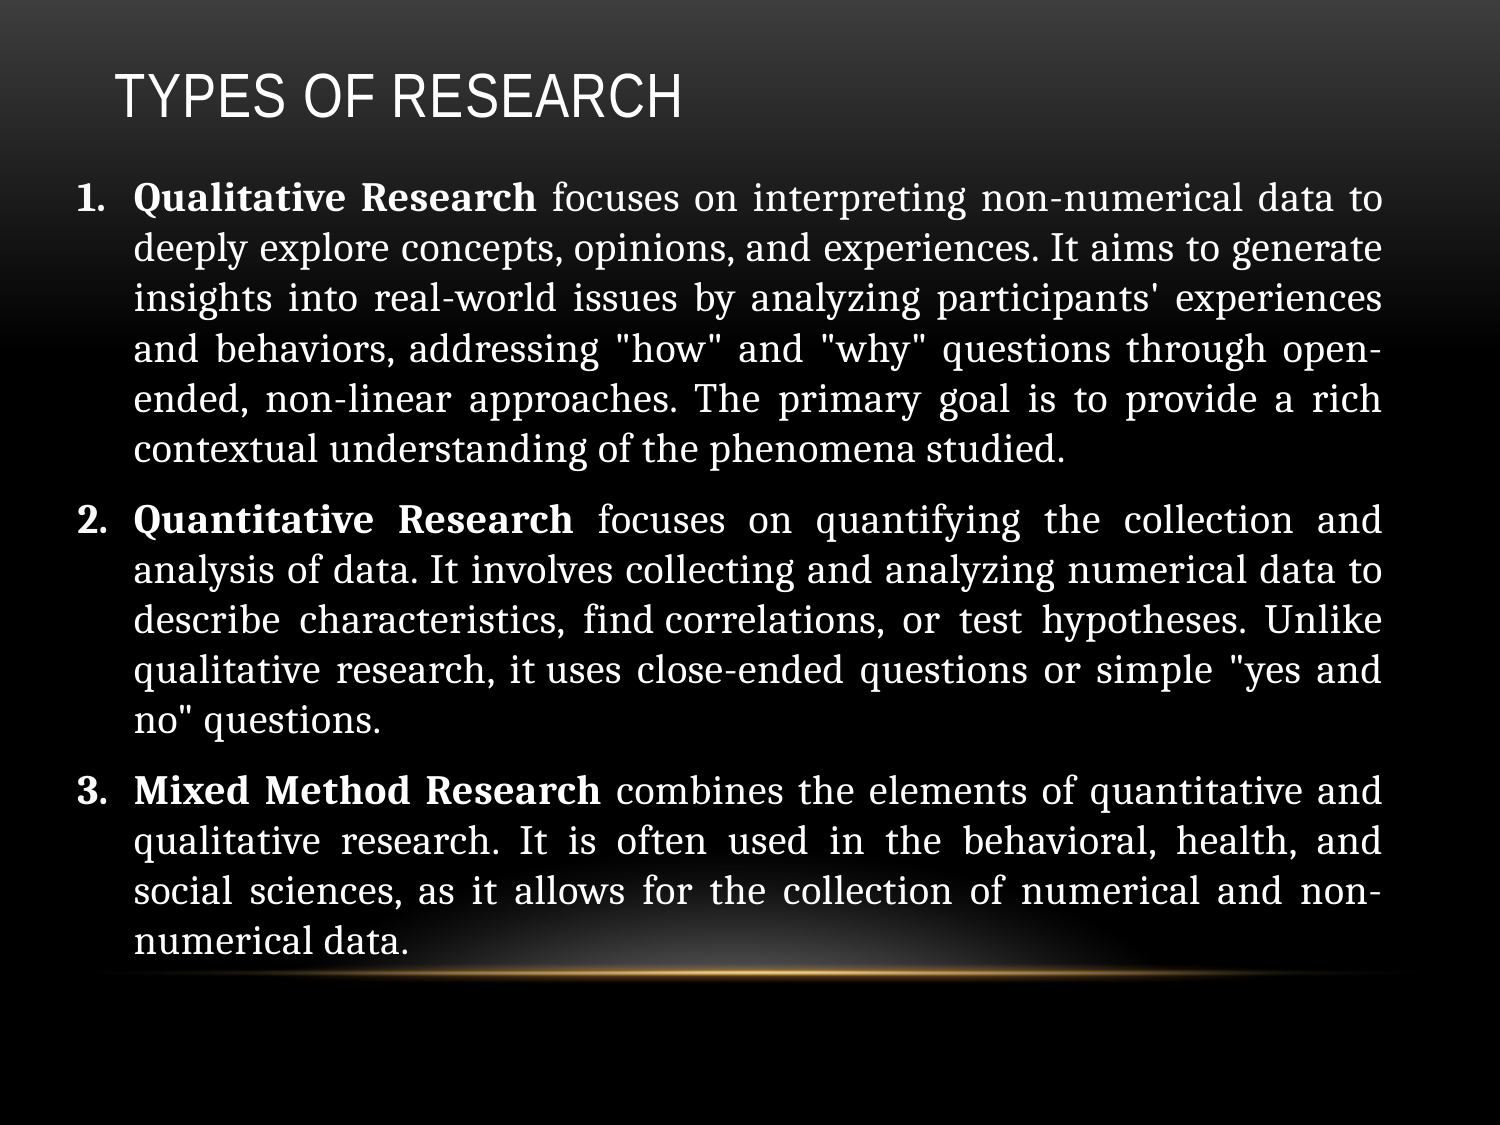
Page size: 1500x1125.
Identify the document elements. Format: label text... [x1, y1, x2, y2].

list Qualitative Research focuses on interpreting non-numerical data to deeply explore concepts, opinions, and experiences. It aims to generate insights into real-world issues by analyzing participants' experiences and behaviors, addressing "how" and "why" questions through open-ended, non-linear approaches. The primary goal is to provide a rich contextual understanding of the phenomena studied. Quantitative Research focuses on quantifying the collection and analysis of data. It involves collecting and analyzing numerical data to describe characteristics, find correlations, or test hypotheses. Unlike qualitative research, it uses close-ended questions or simple "yes and no" questions. Mixed Method Research combines the elements of quantitative and qualitative research. It is often used in the behavioral, health, and social sciences, as it allows for the collection of numerical and non-numerical data. [62, 162, 1400, 1000]
title Types of research [99, 0, 1400, 138]
picture [0, 0, 1500, 1125]
